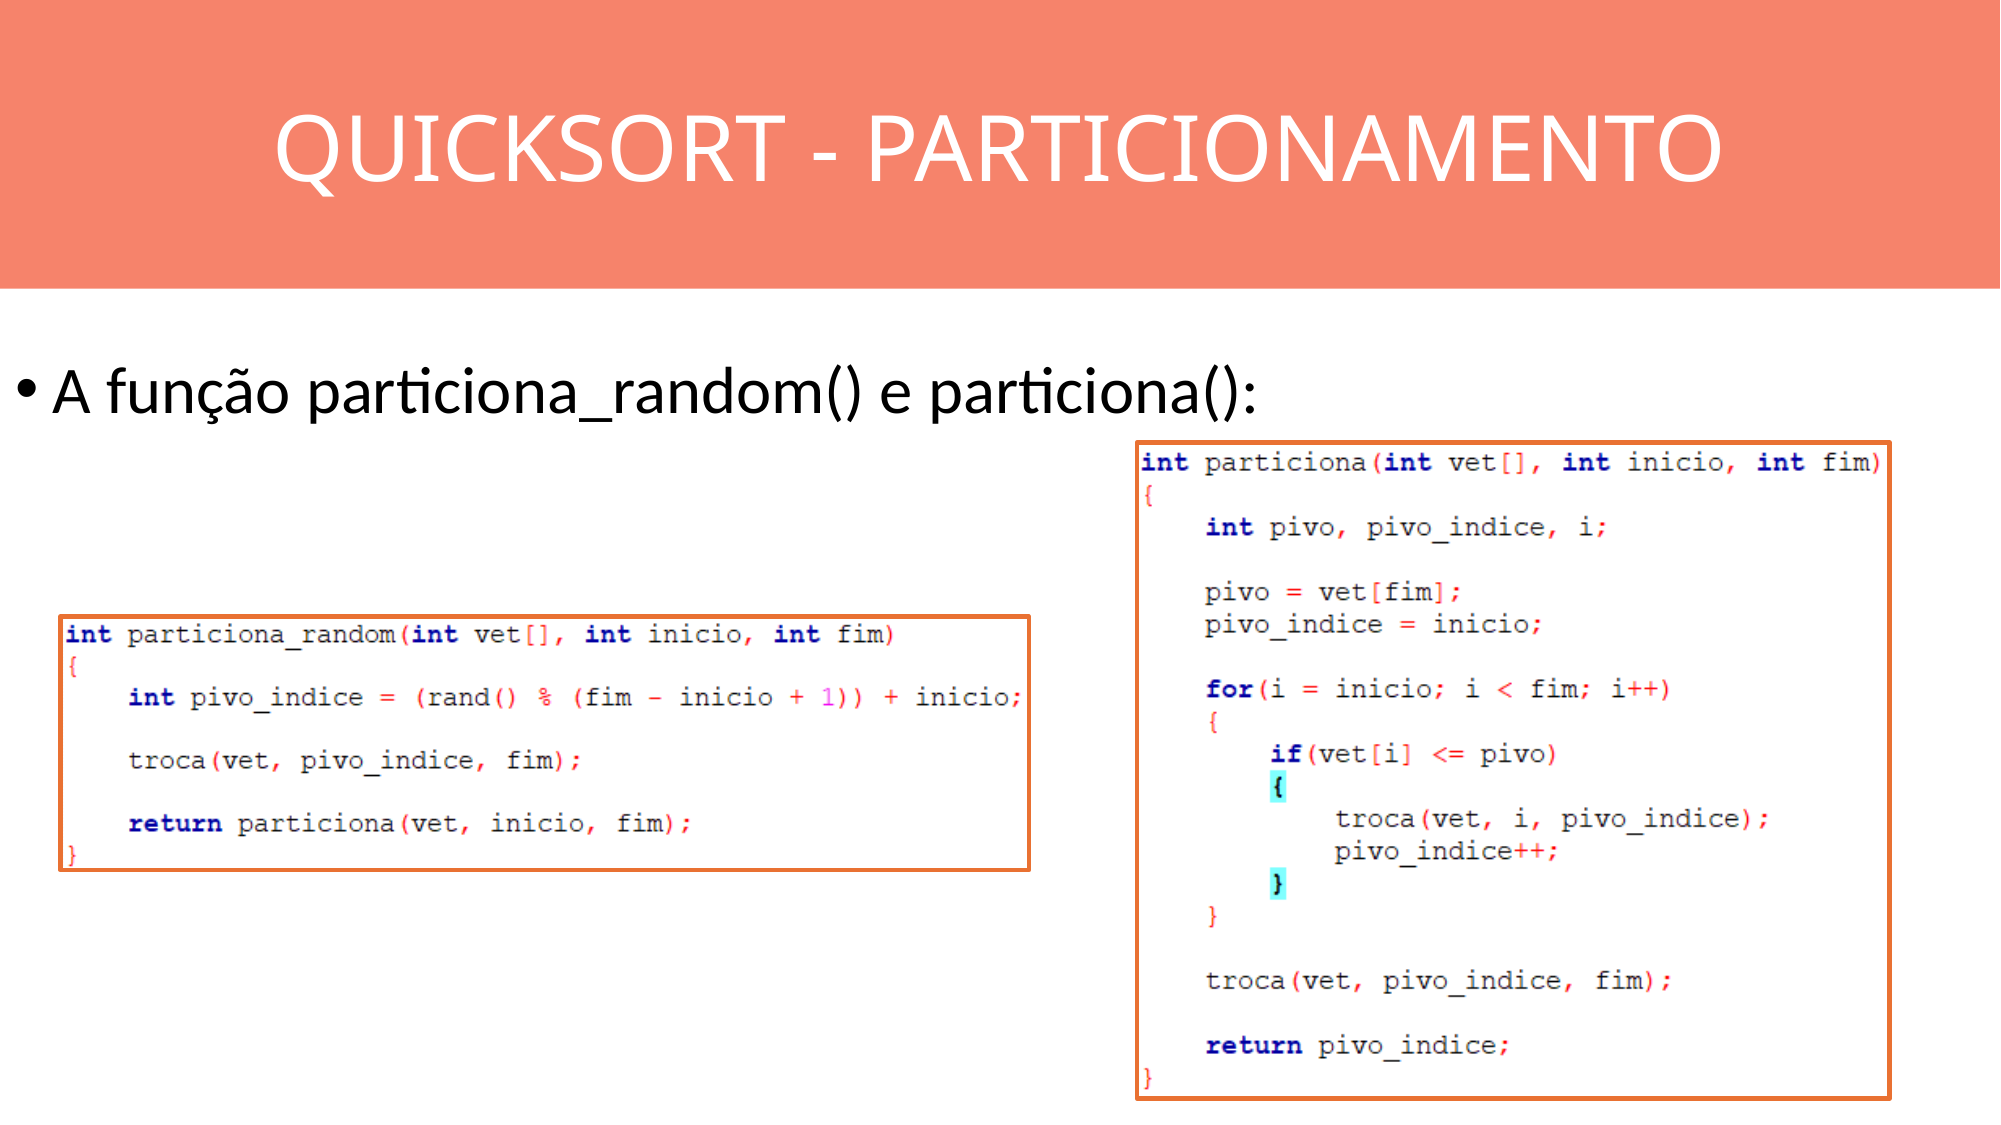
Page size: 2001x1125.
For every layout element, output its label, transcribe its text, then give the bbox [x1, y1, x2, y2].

text_box QUICKSORT - PARTICIONAMENTO [0, 0, 2000, 290]
picture [61, 618, 1028, 869]
picture [1138, 444, 1888, 1097]
list A função particiona_random() e particiona(): [0, 299, 2000, 1125]
